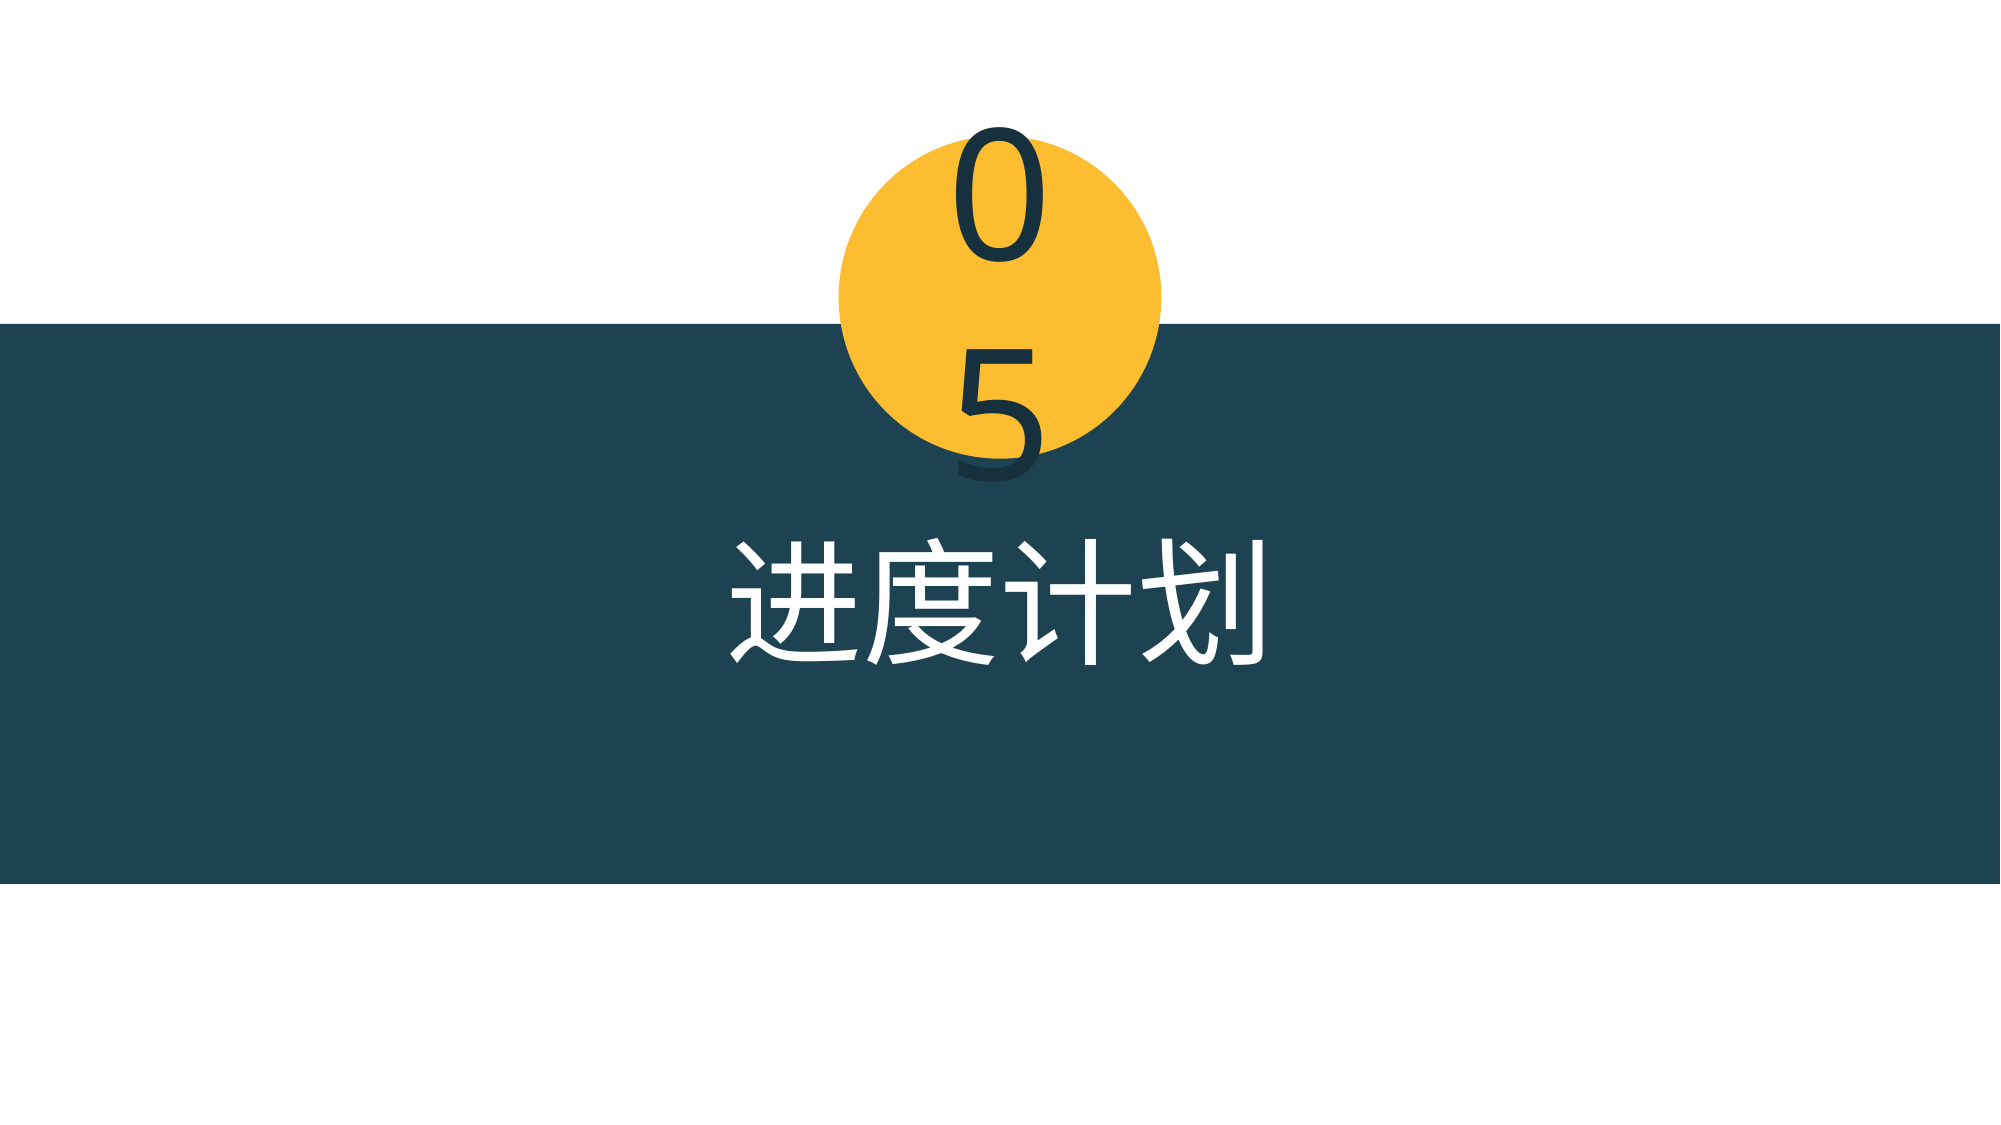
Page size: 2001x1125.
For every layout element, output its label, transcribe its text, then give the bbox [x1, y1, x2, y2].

text_box [0, 323, 2000, 885]
text_box 05 [837, 134, 1163, 460]
text_box 进度计划 [710, 509, 1290, 690]
